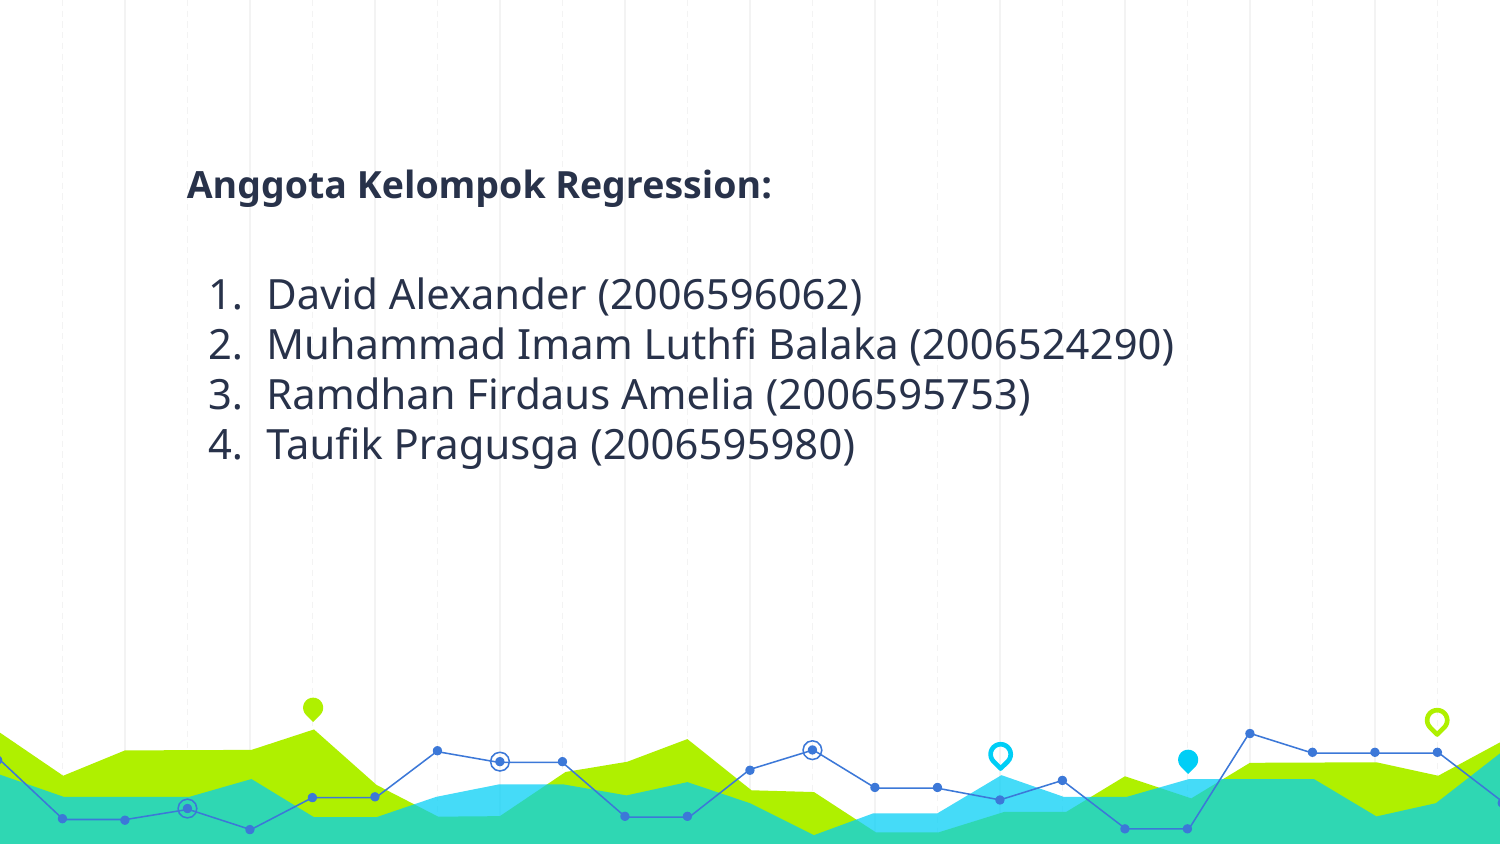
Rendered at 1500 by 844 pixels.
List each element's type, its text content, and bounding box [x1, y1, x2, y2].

list David Alexander (2006596062) Muhammad Imam Luthfi Balaka (2006524290) Ramdhan Firdaus Amelia (2006595753) Taufik Pragusga (2006595980) [176, 252, 1325, 568]
title Anggota Kelompok Regression: [171, 103, 1320, 222]
